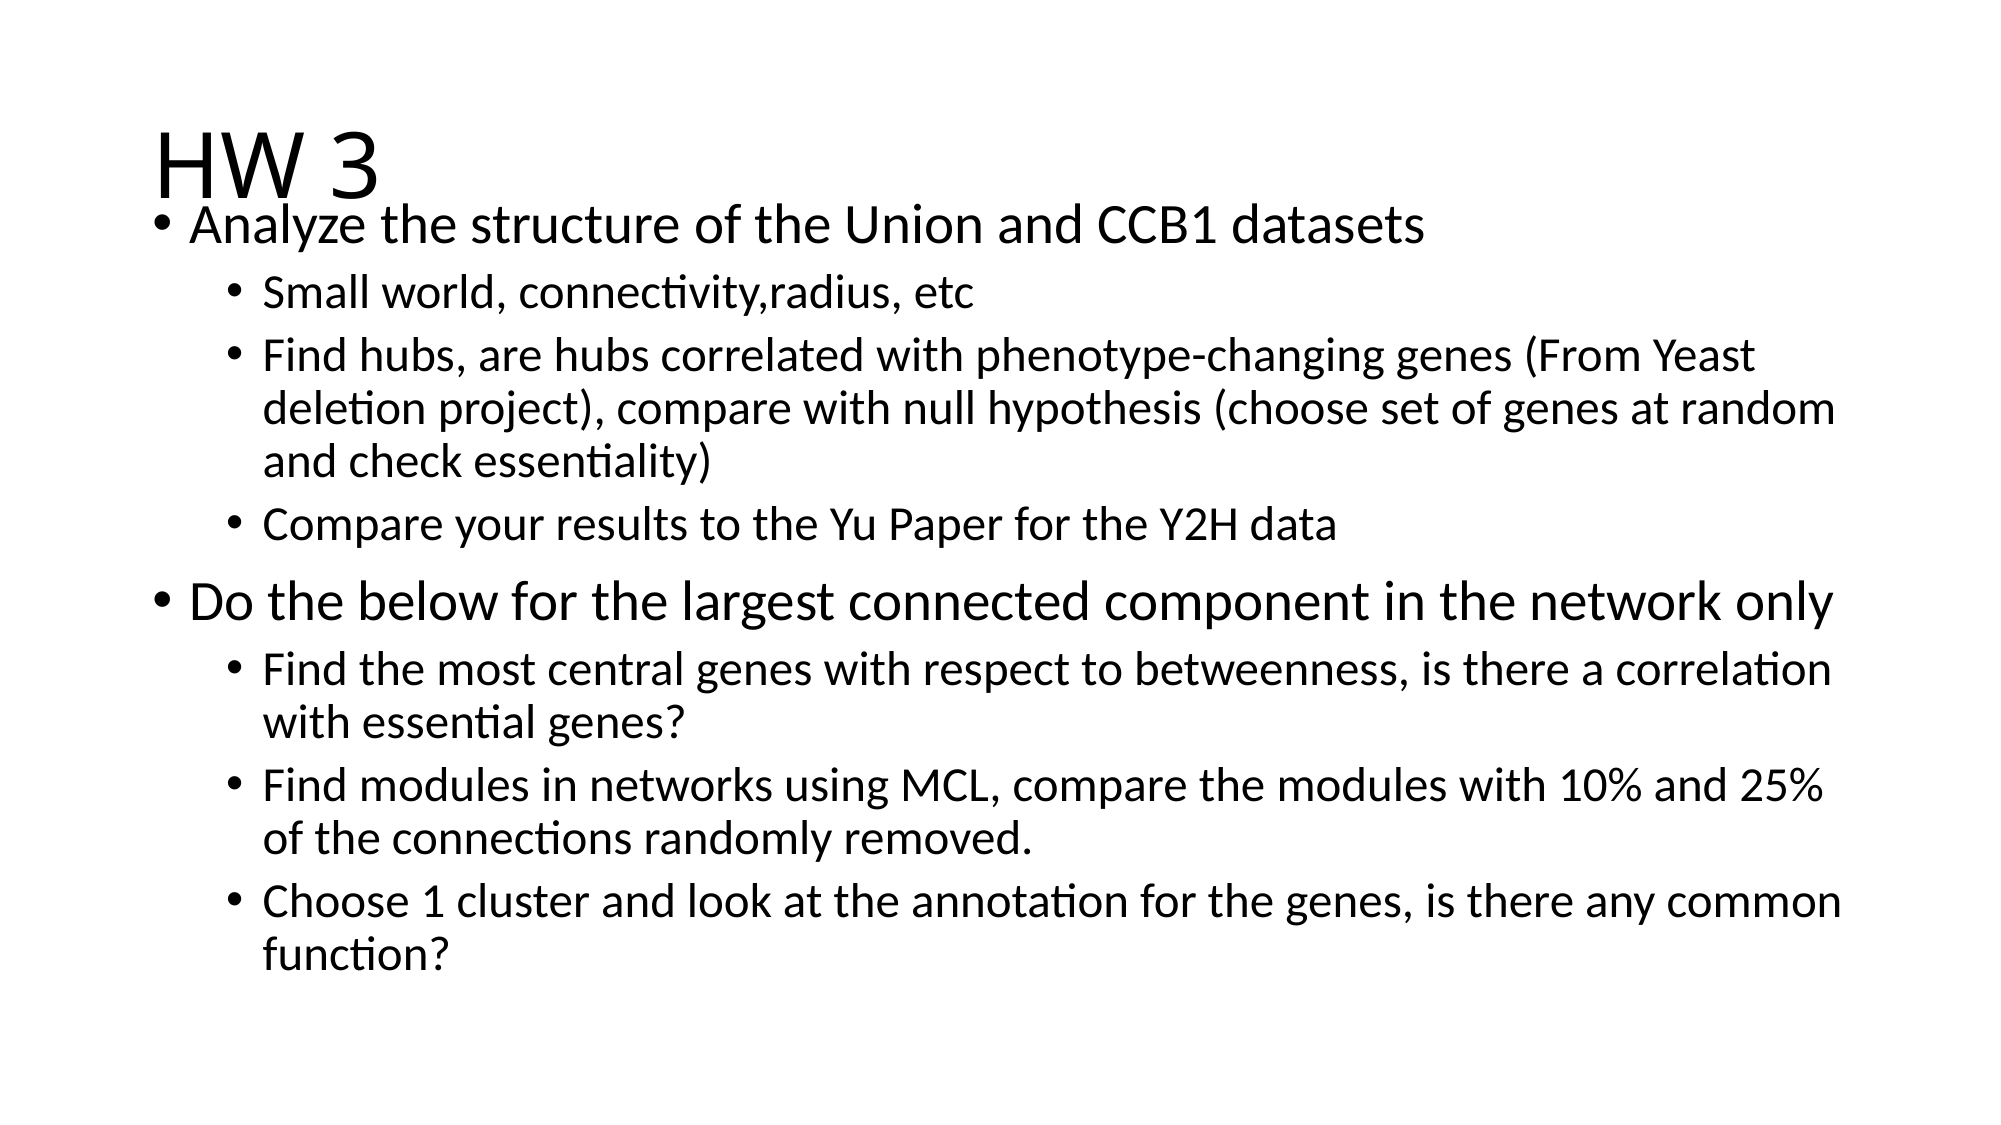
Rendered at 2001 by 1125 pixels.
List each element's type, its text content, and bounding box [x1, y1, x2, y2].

list Analyze the structure of the Union and CCB1 datasets Small world, connectivity,radius, etc Find hubs, are hubs correlated with phenotype-changing genes (From Yeast deletion project), compare with null hypothesis (choose set of genes at random and check essentiality) Compare your results to the Yu Paper for the Y2H data Do the below for the largest connected component in the network only Find the most central genes with respect to betweenness, is there a correlation with essential genes? Find modules in networks using MCL, compare the modules with 10% and 25% of the connections randomly removed. Choose 1 cluster and look at the annotation for the genes, is there any common function? [137, 187, 1863, 1014]
title HW 3 [137, 59, 1863, 187]
